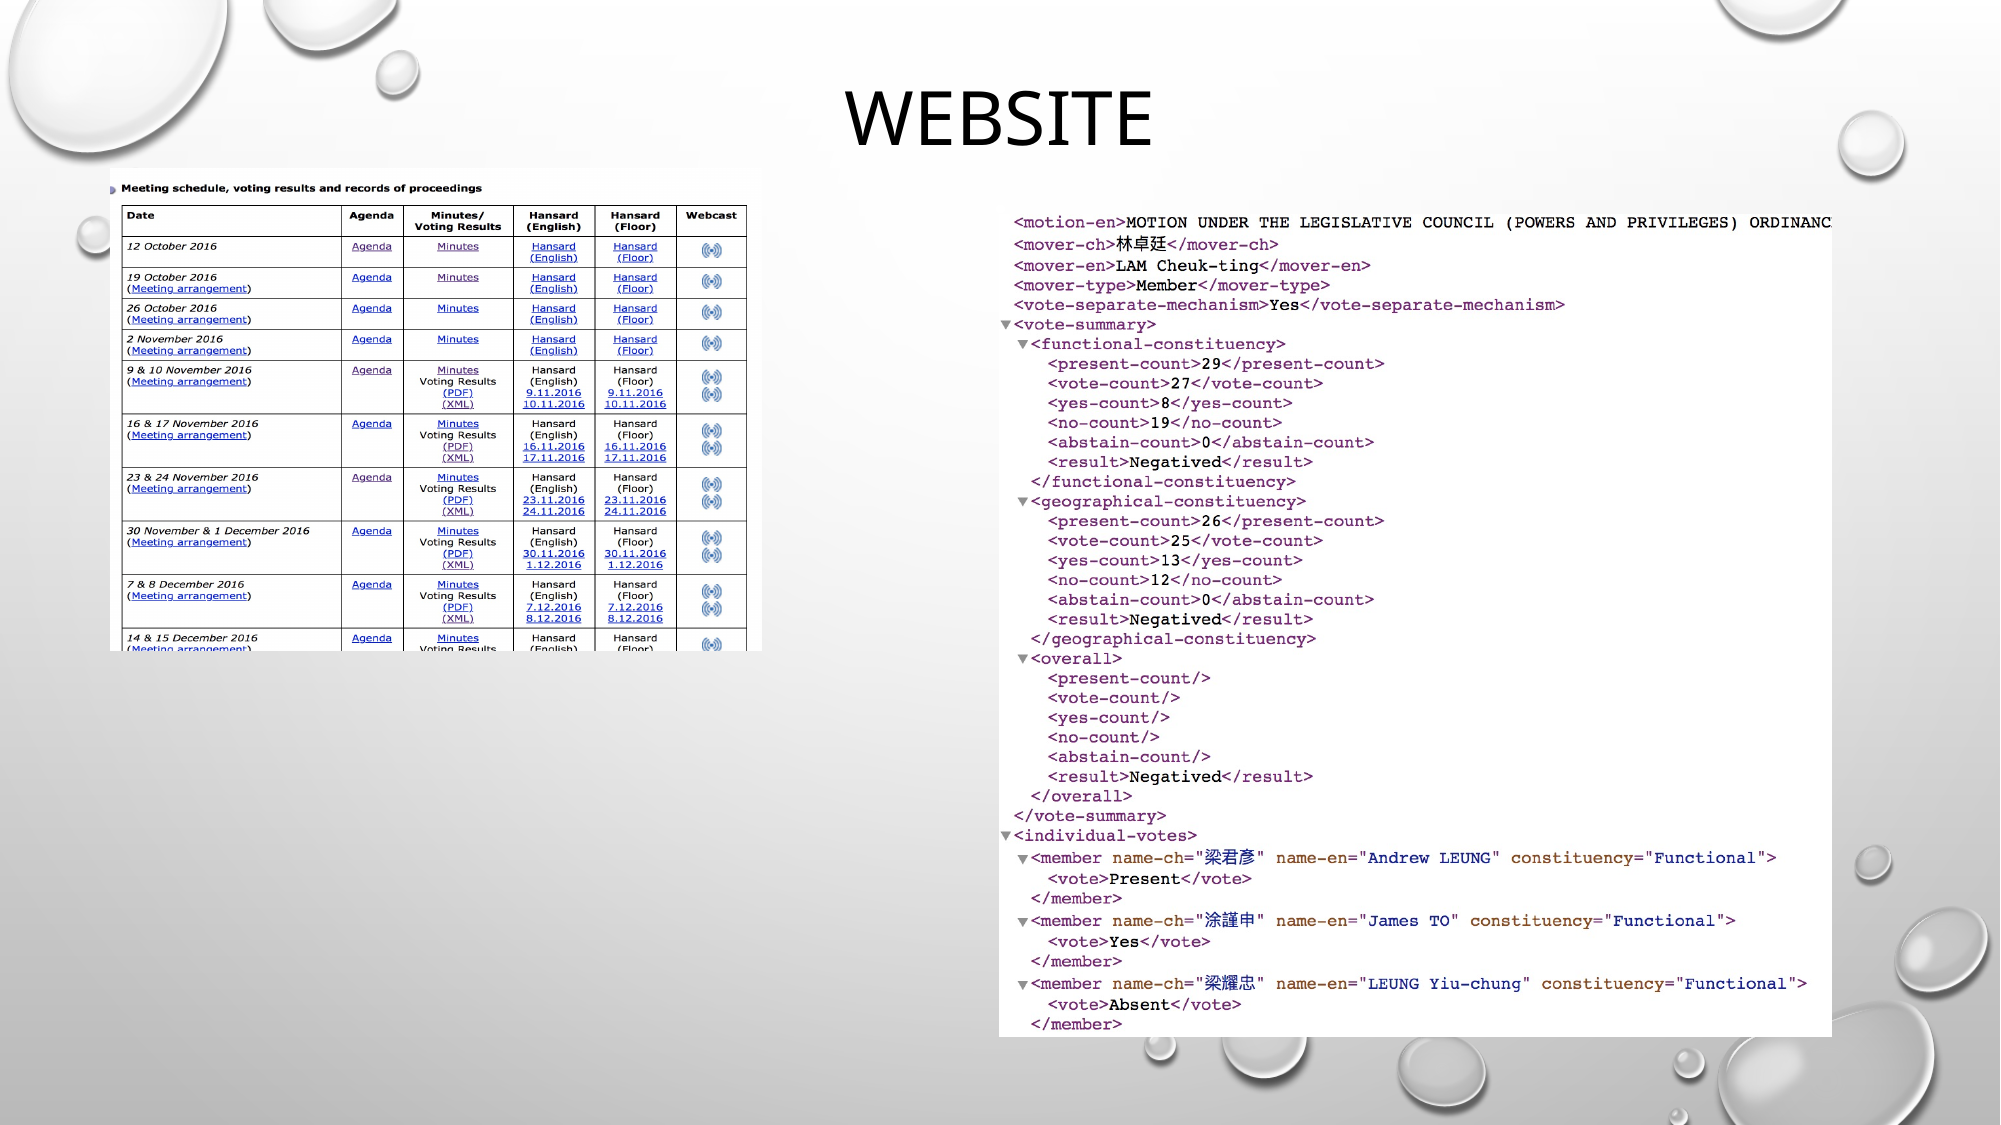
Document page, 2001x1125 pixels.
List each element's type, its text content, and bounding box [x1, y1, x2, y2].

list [110, 168, 762, 651]
title website [149, 54, 1851, 189]
picture [0, 0, 2000, 1125]
